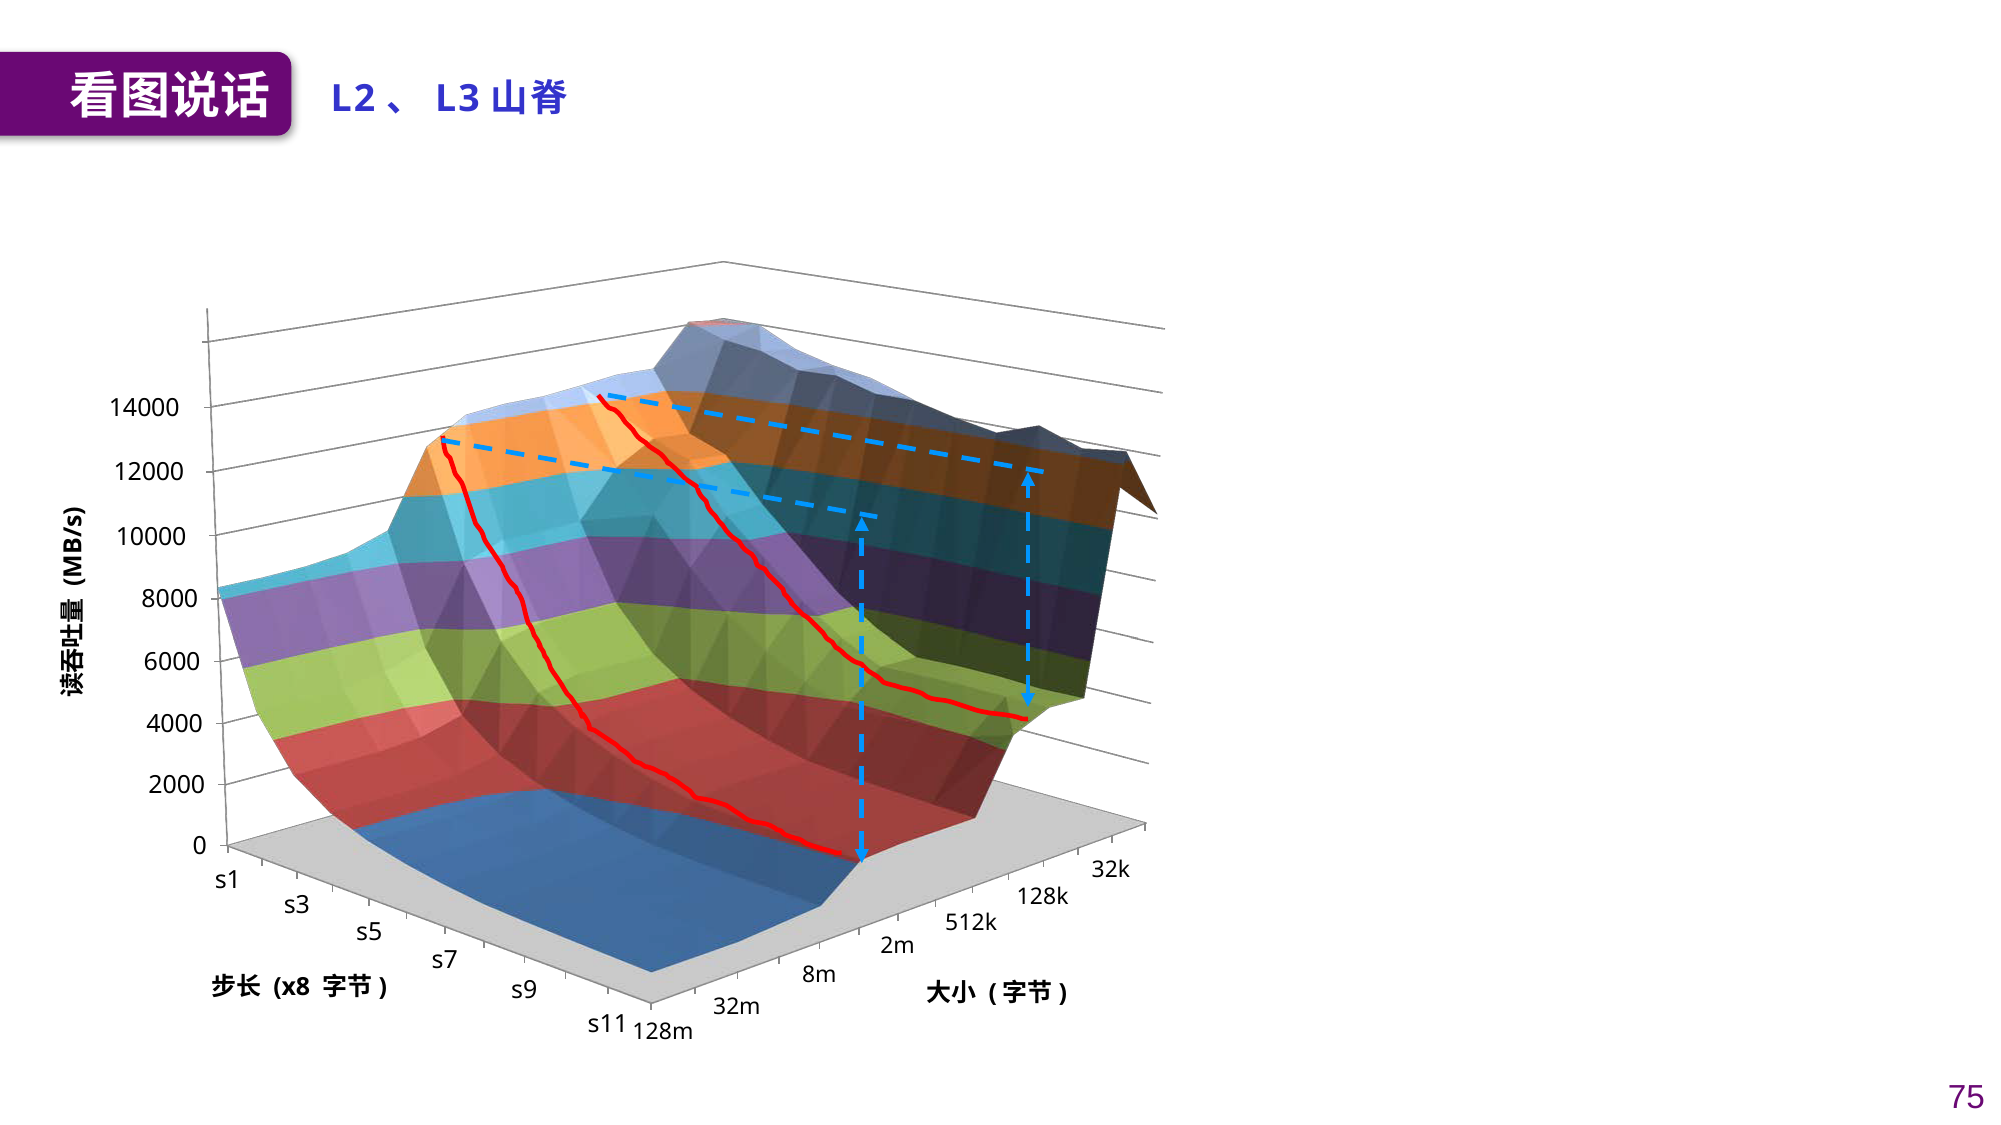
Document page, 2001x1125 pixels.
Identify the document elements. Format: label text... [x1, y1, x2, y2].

slide_number 75 [1916, 1065, 2000, 1125]
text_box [607, 394, 1044, 473]
text_box [0, 51, 282, 136]
text_box L2、L3山脊 [314, 65, 585, 129]
text_box 看图说话 [55, 52, 295, 135]
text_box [441, 439, 878, 518]
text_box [56, 183, 1179, 1066]
